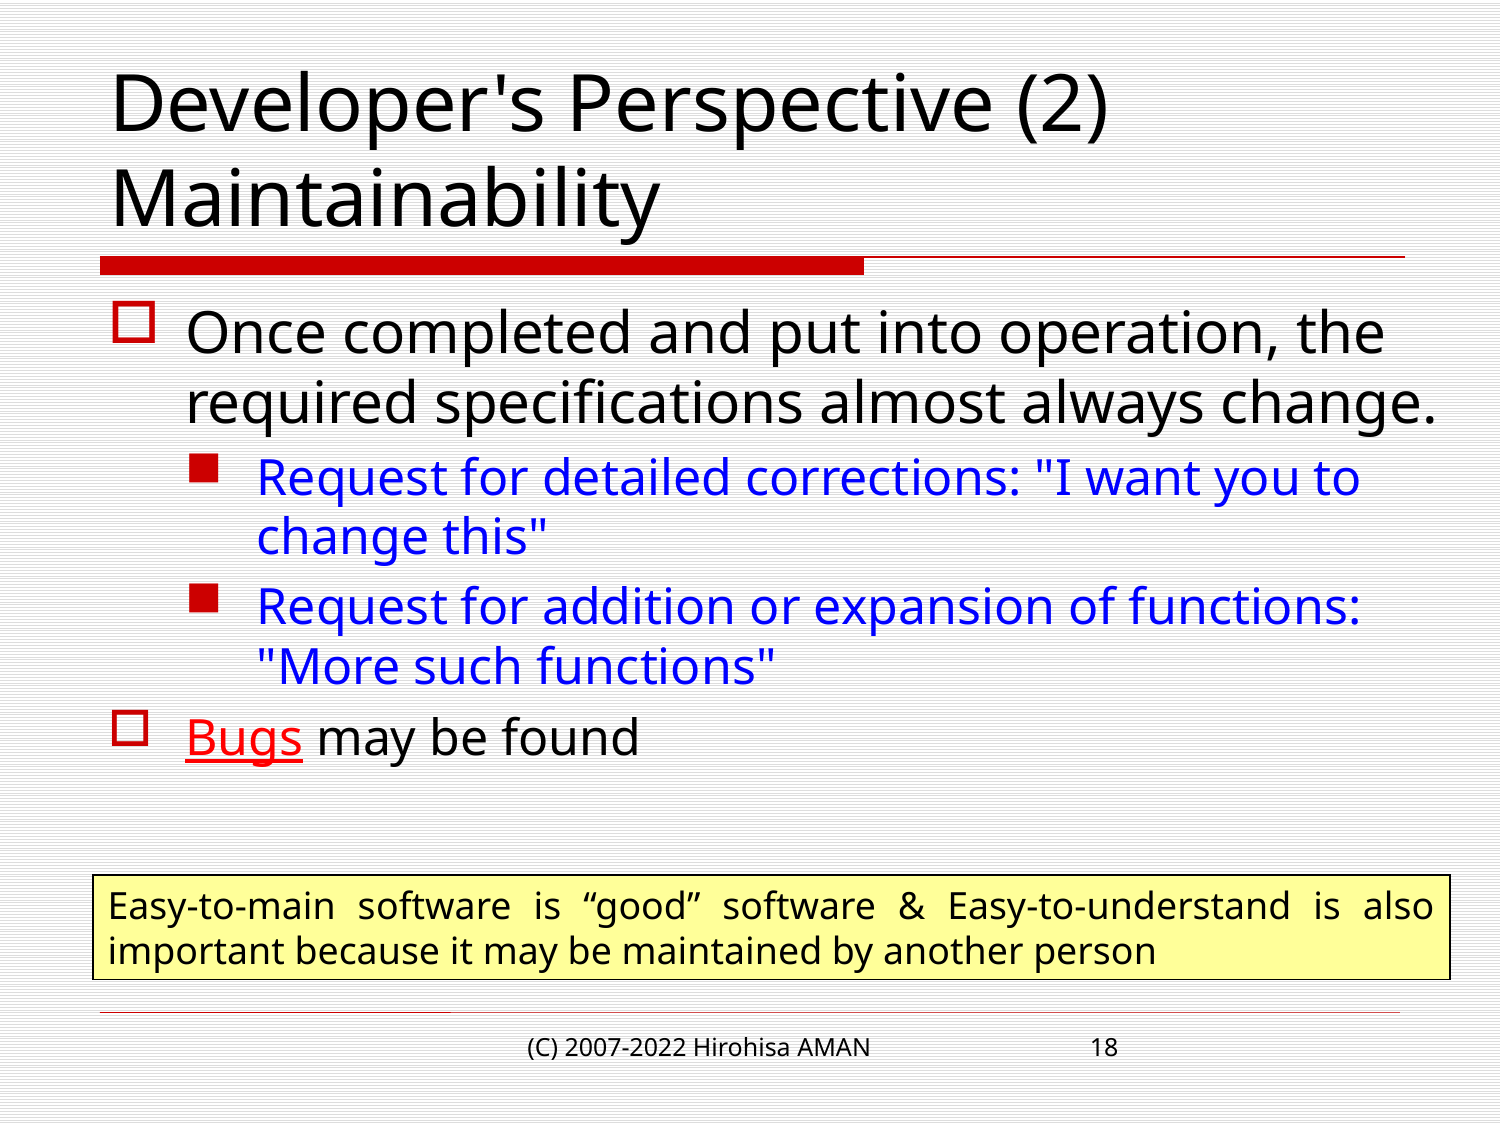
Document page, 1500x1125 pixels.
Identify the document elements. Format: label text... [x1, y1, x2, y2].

footer (C) 2007-2022 Hirohisa AMAN [512, 1024, 988, 1103]
slide_number 18 [1074, 1024, 1401, 1103]
title Developer's Perspective (2) Maintainability [93, 49, 1407, 250]
text_box Easy-to-main software is “good” software & Easy-to-understand is also important because it may be maintained by another person [92, 874, 1450, 980]
list Once completed and put into operation, the required specifications almost always change. Request for detailed corrections: "I want you to change this" Request for addition or expansion of functions: "More such functions" Bugs may be found [92, 287, 1500, 988]
